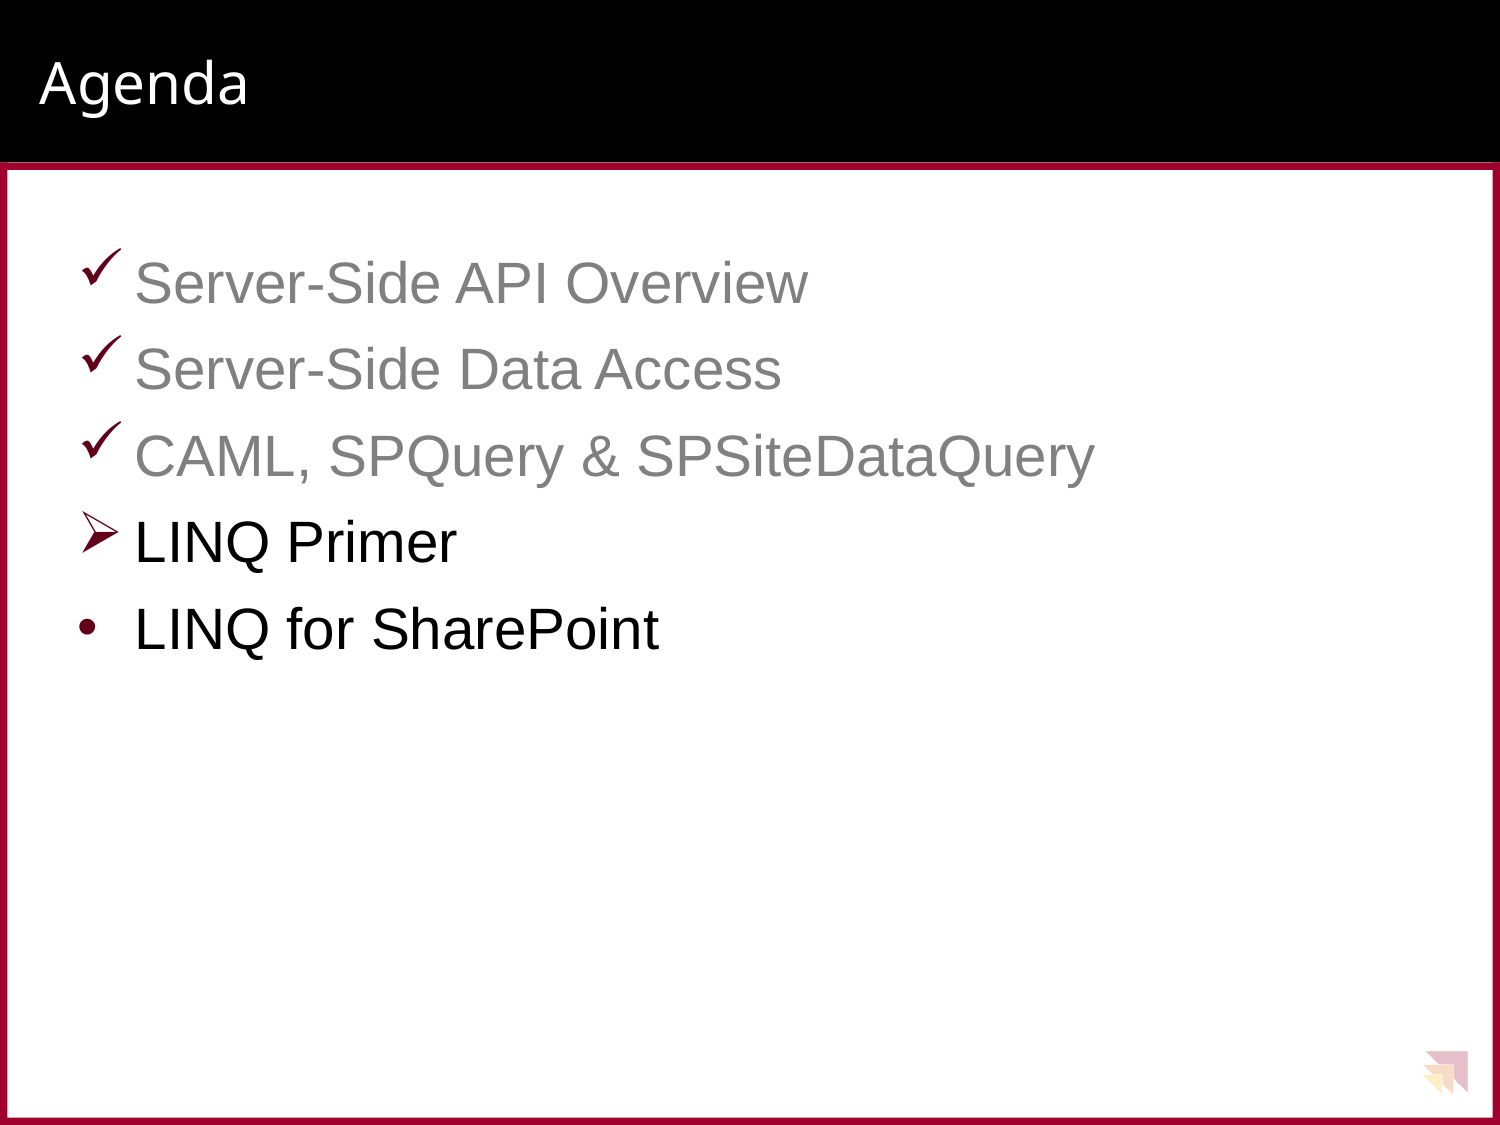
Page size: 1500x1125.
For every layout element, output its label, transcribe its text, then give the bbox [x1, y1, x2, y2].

title Agenda [24, 12, 1438, 150]
list Server-Side API Overview Server-Side Data Access CAML, SPQuery & SPSiteDataQuery LINQ Primer LINQ for SharePoint [62, 237, 1438, 1088]
